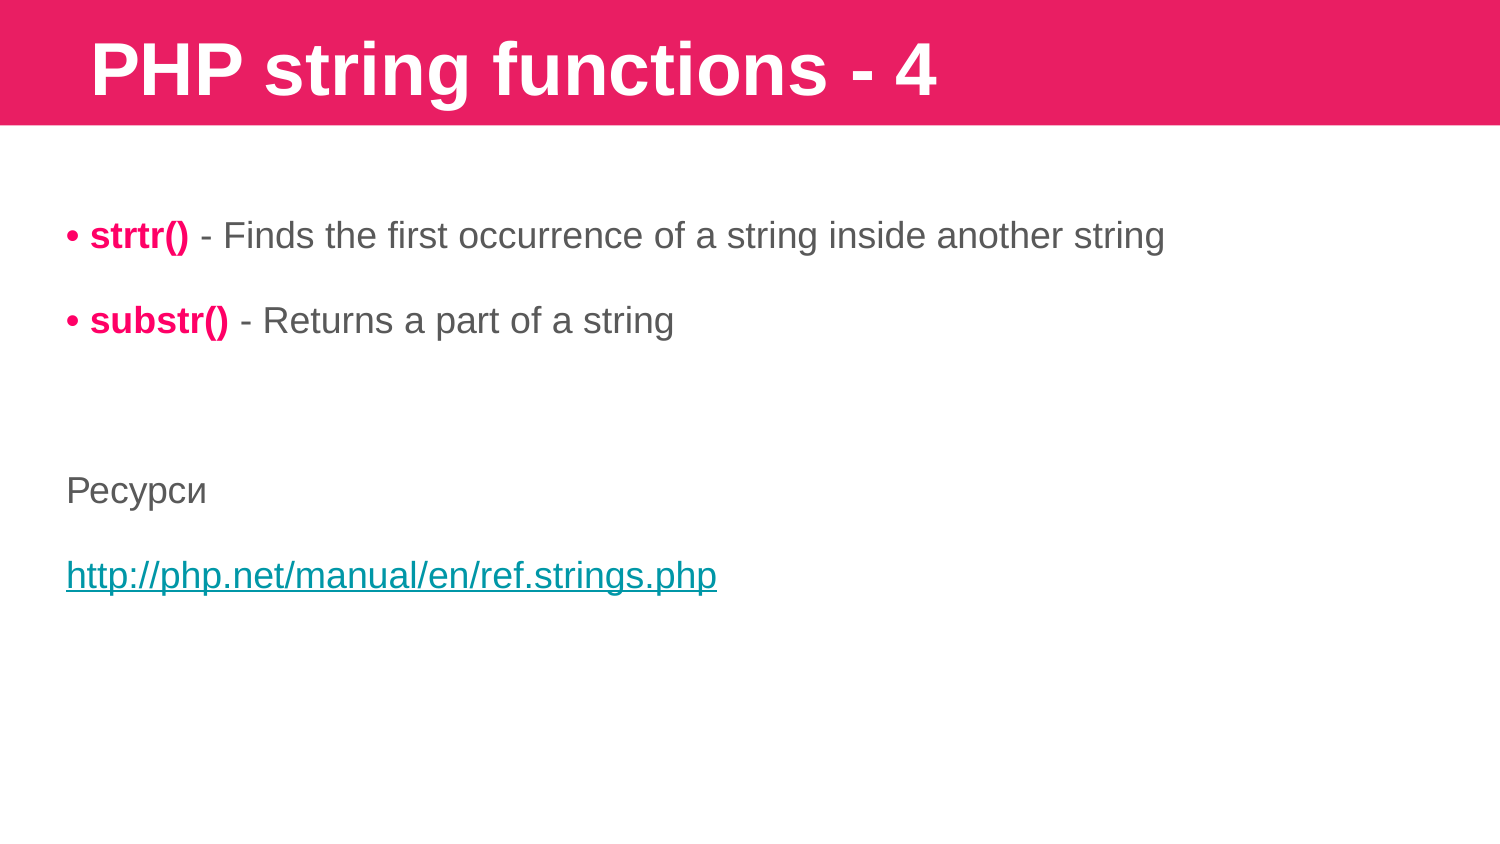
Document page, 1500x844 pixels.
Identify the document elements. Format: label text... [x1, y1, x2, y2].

text_box PHP string functions - 4 [0, 4, 1117, 121]
text_box [0, 0, 1500, 126]
list • strtr() - Finds the first occurrence of a string inside another string • substr() - Returns a part of a string Ресурси http://php.net/manual/en/ref.strings.php [51, 189, 1449, 750]
